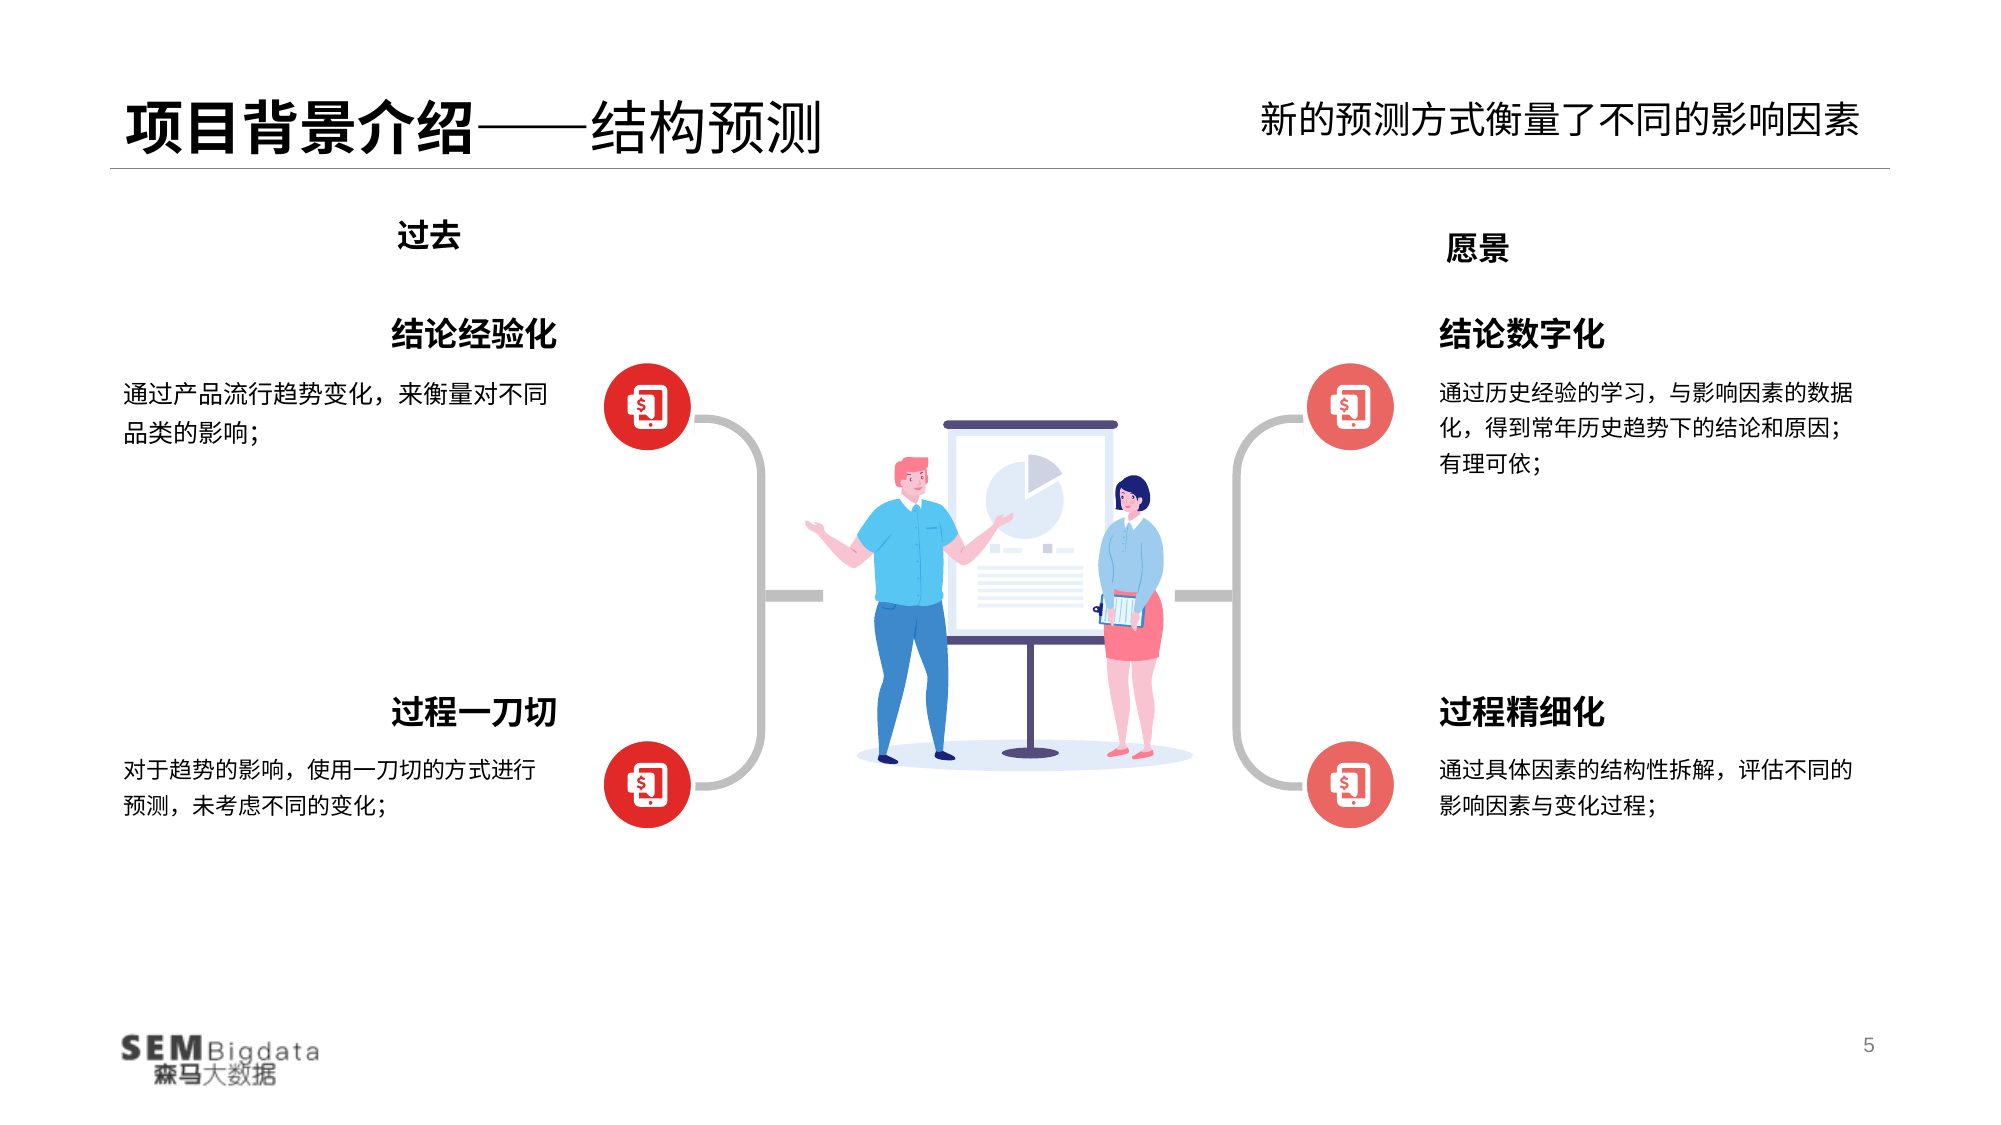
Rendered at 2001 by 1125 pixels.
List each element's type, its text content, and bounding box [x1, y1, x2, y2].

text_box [108, 292, 1890, 899]
text_box 愿景 [1245, 204, 1712, 276]
picture [109, 1012, 331, 1103]
title 项目背景介绍——结构预测 [109, 0, 1890, 169]
text_box 过去 [82, 191, 778, 263]
slide_number 5 [1412, 1023, 1890, 1058]
text_box 新的预测方式衡量了不同的影响因素 [1246, 89, 1920, 149]
